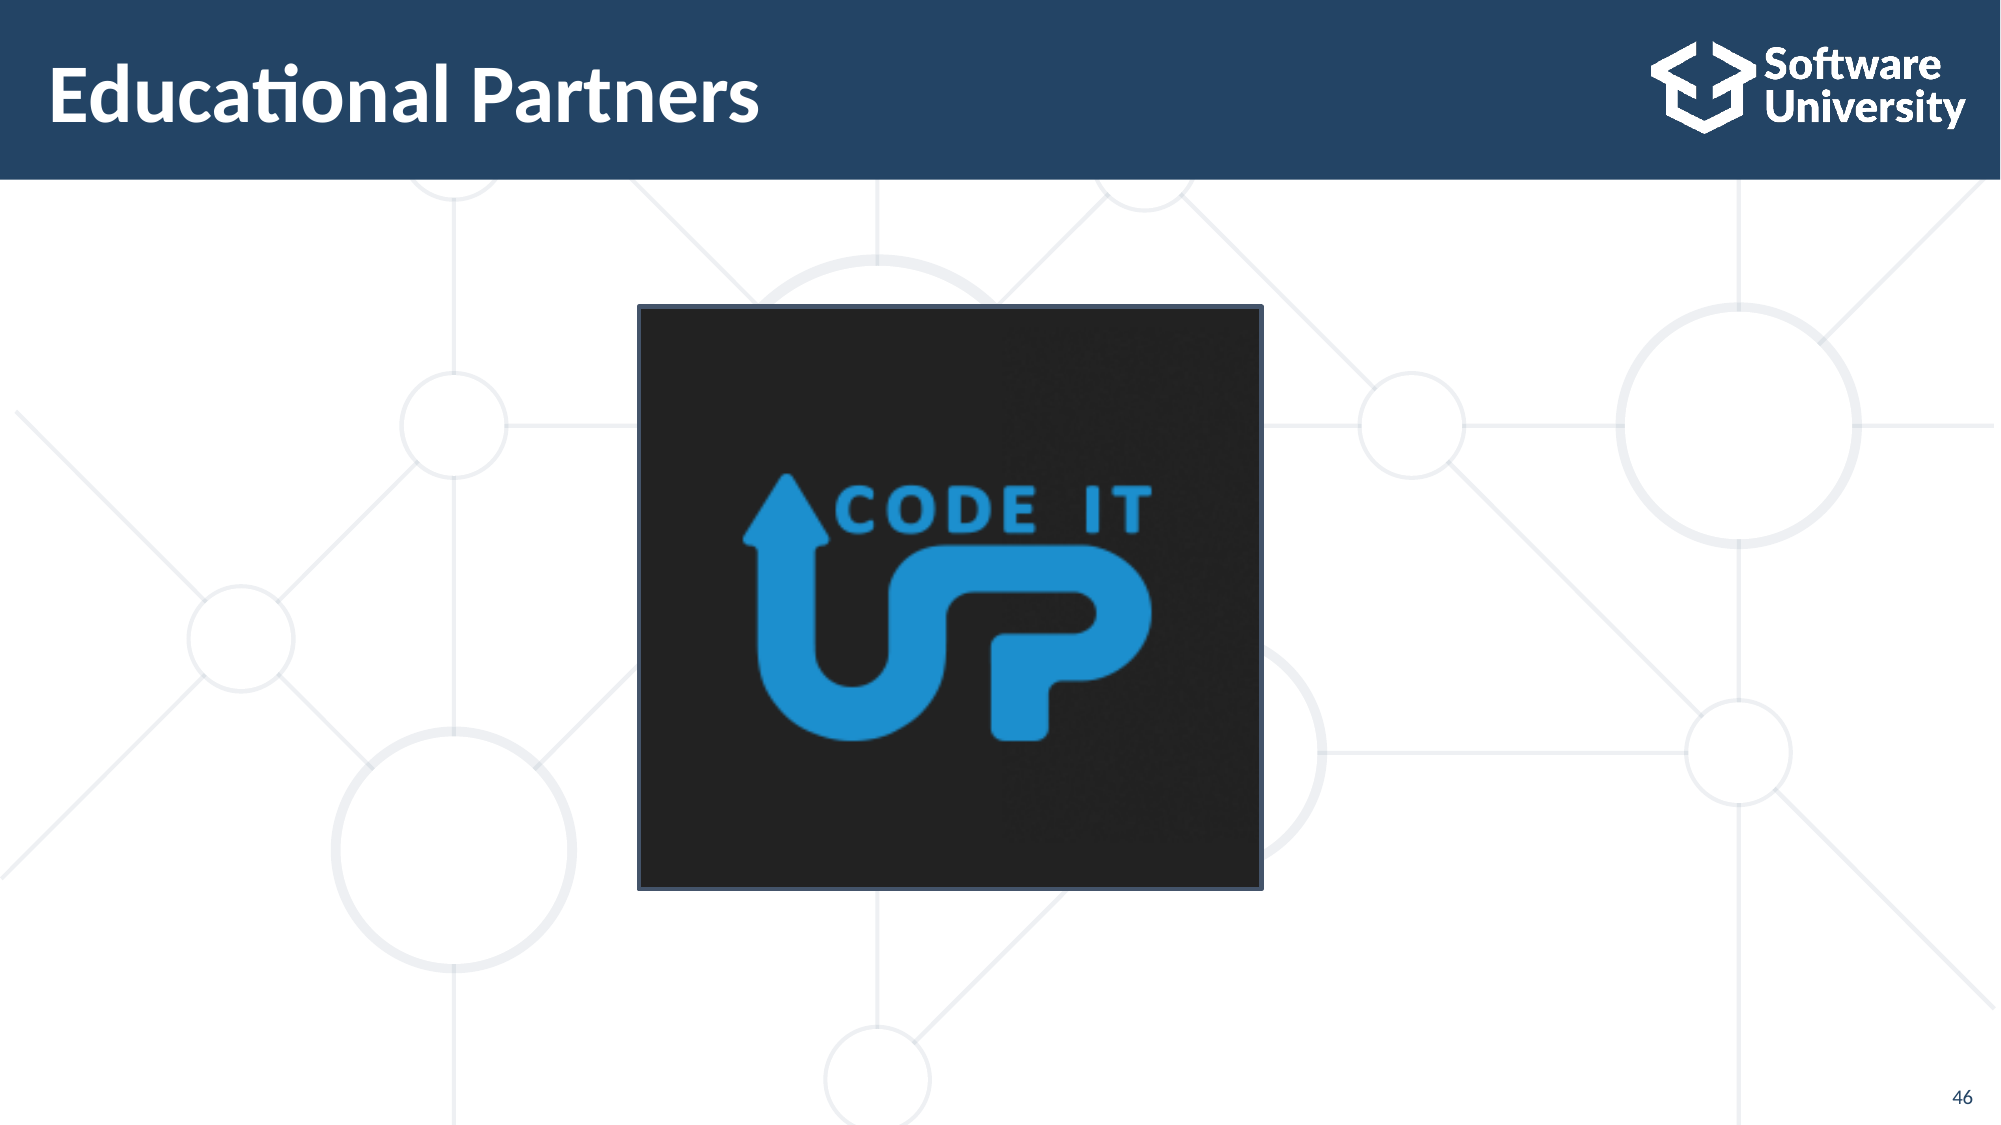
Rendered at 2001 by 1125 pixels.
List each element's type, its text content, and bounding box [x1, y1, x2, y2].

title Educational Partners [31, 16, 1625, 162]
picture [640, 308, 1260, 887]
slide_number 46 [1927, 1067, 1989, 1117]
picture [1651, 41, 1966, 134]
